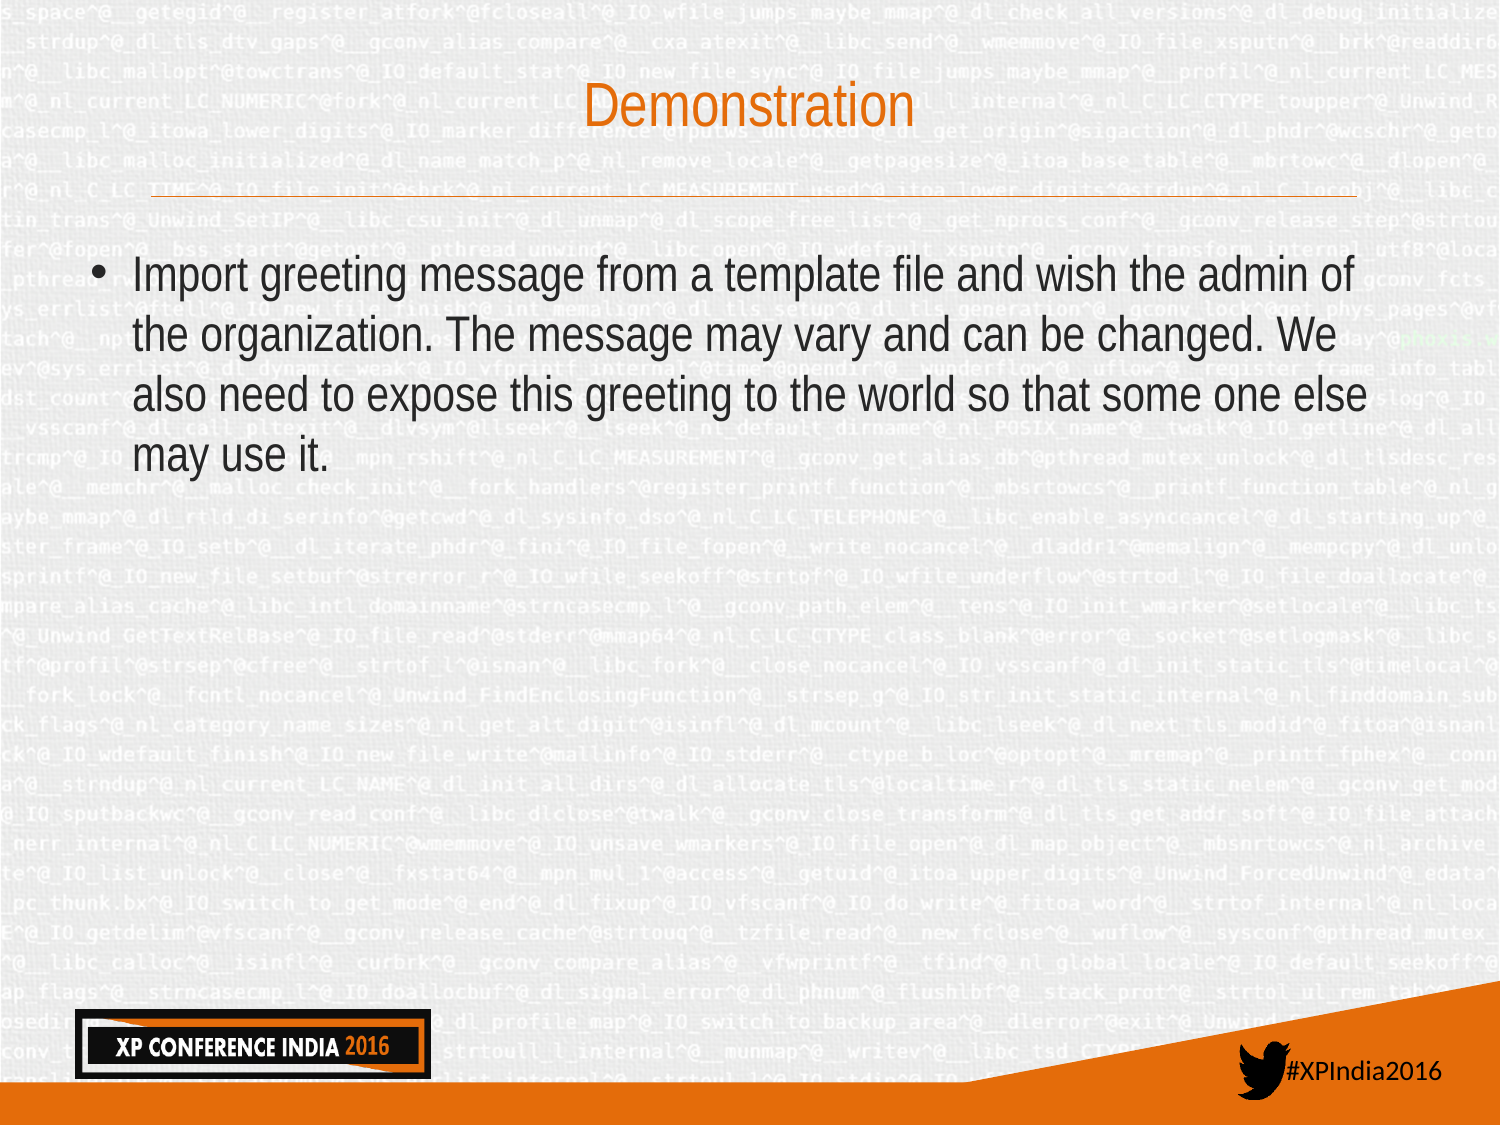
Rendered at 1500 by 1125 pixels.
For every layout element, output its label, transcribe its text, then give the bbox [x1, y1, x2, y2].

title Demonstration [75, 7, 1425, 195]
picture [0, 0, 1500, 1082]
list Import greeting message from a template file and wish the admin of the organization. The message may vary and can be changed. We also need to expose this greeting to the world so that some one else may use it. [75, 233, 1425, 976]
